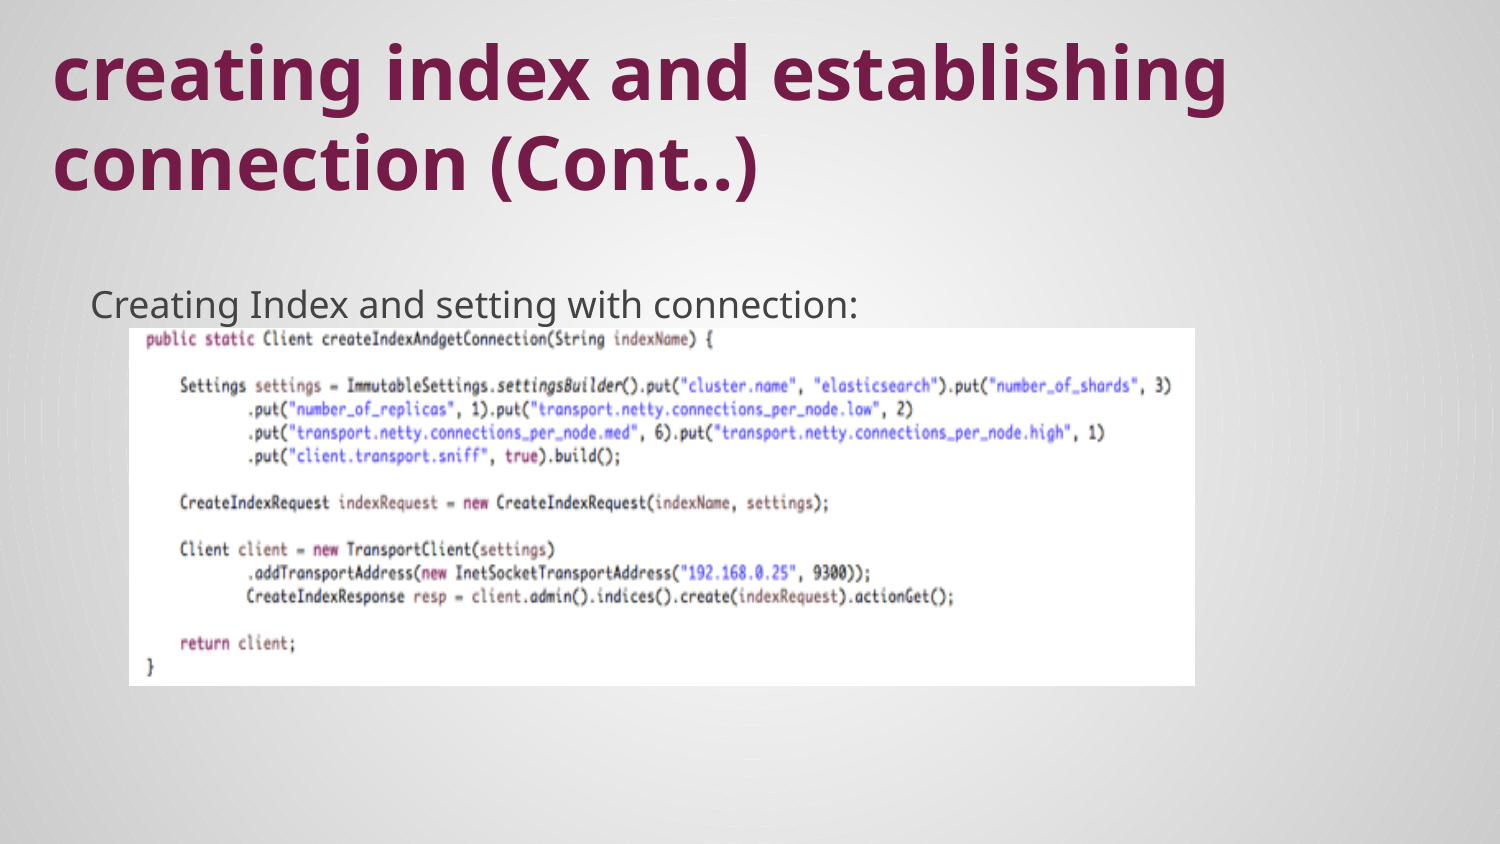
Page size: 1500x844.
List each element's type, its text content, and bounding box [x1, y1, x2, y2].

picture [129, 328, 1195, 686]
title creating index and establishing connection (Cont..) [37, 43, 1462, 221]
list Creating Index and setting with connection: [75, 259, 1425, 800]
